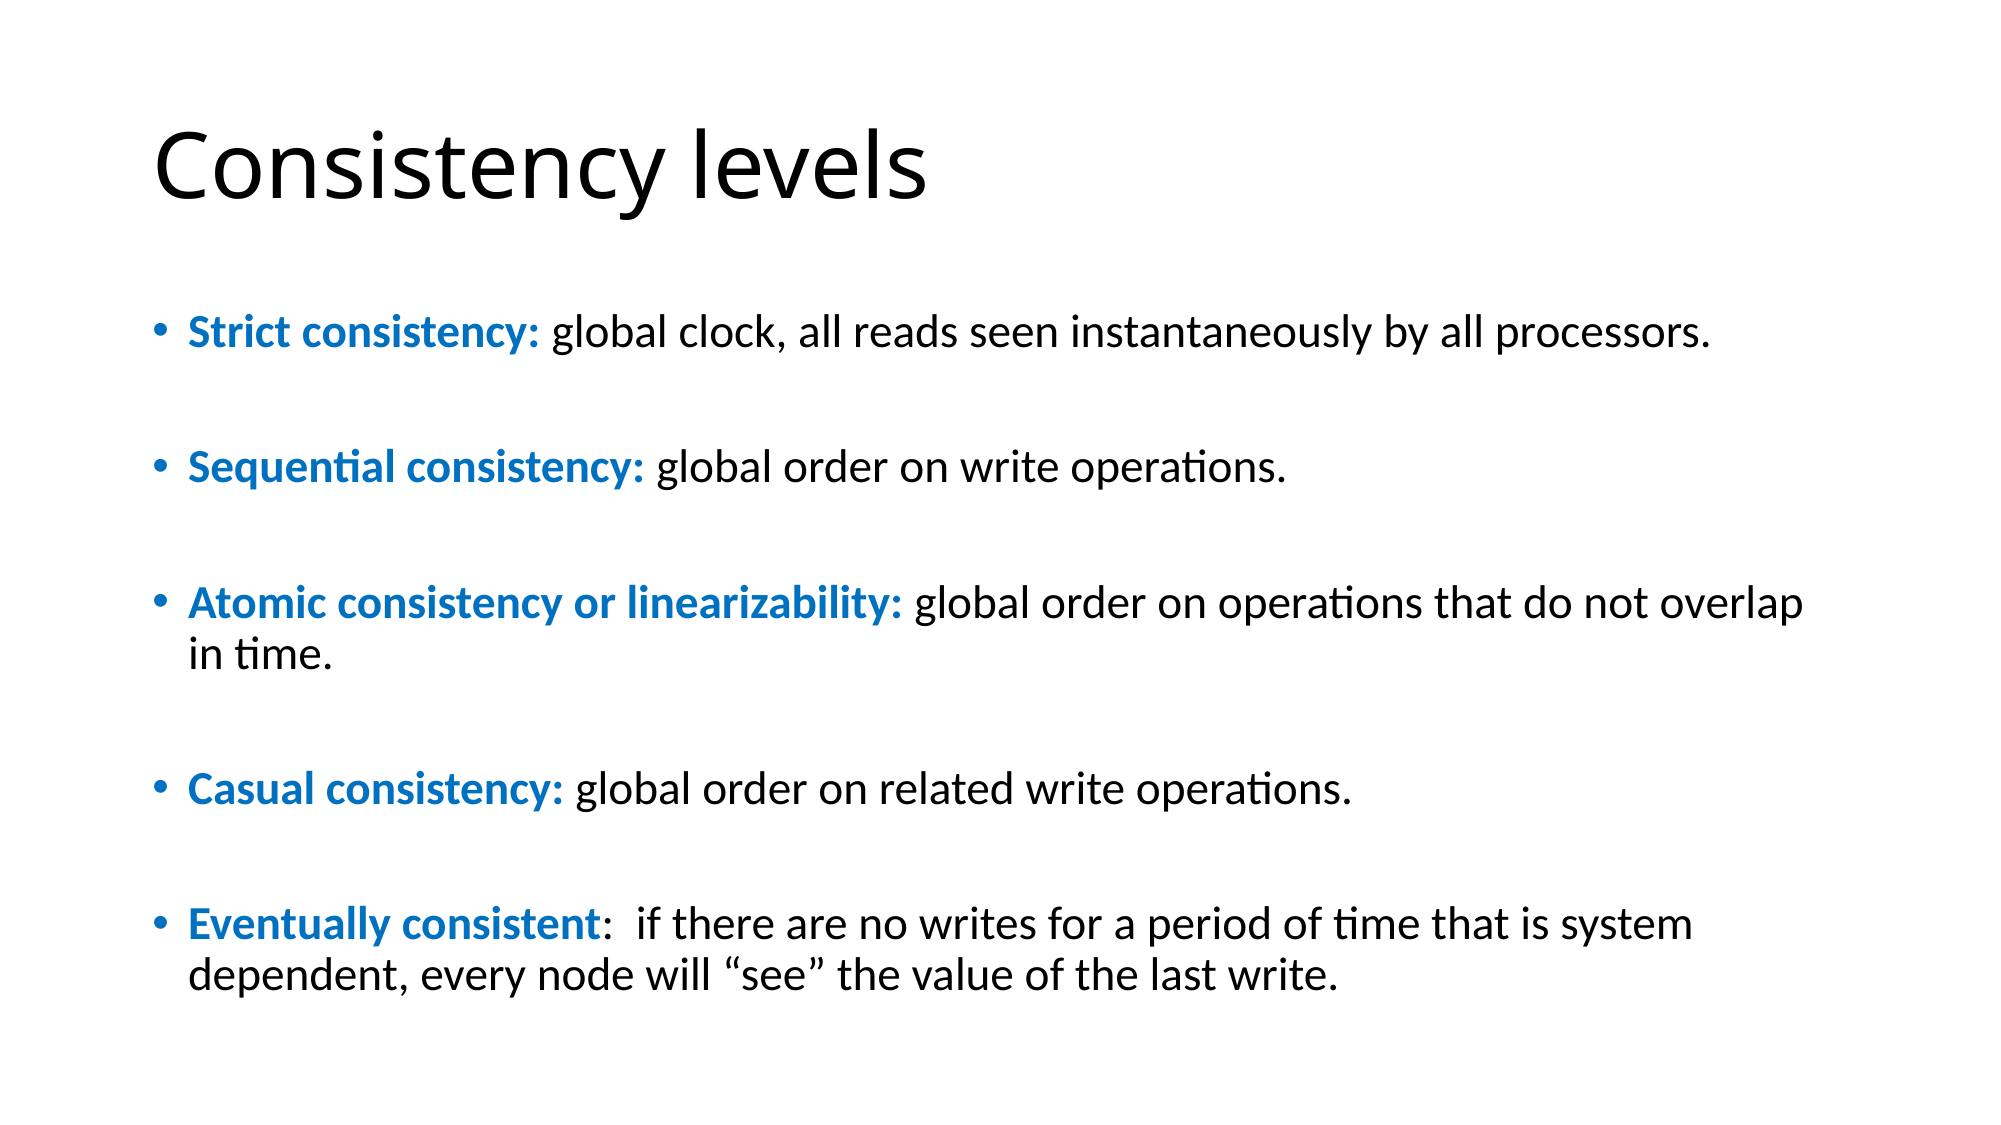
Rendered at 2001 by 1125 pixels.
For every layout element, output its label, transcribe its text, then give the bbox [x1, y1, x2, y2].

list Strict consistency: global clock, all reads seen instantaneously by all processors. Sequential consistency: global order on write operations. Atomic consistency or linearizability: global order on operations that do not overlap in time. Casual consistency: global order on related write operations. Eventually consistent: if there are no writes for a period of time that is system dependent, every node will “see” the value of the last write. [137, 299, 1863, 1014]
title Consistency levels [137, 59, 1863, 278]
